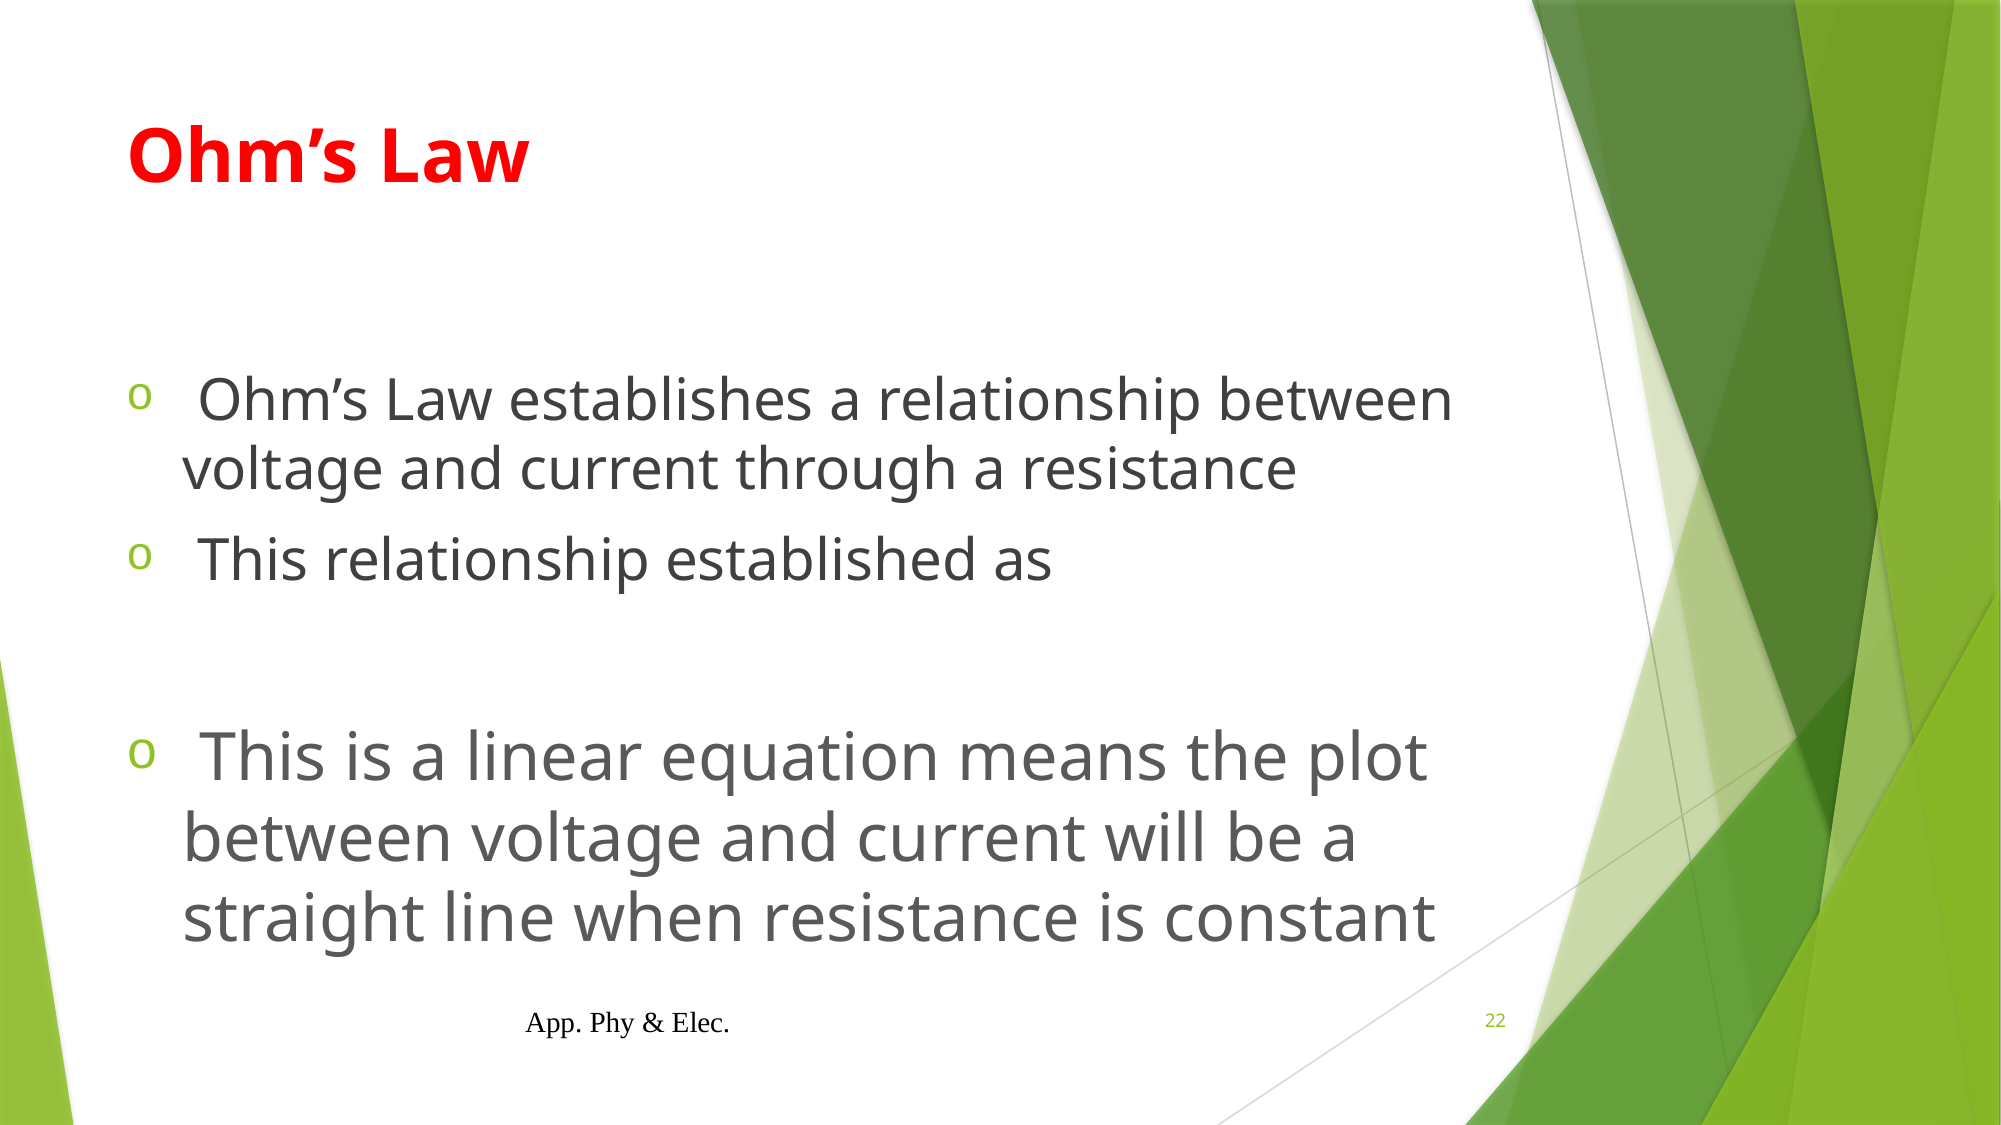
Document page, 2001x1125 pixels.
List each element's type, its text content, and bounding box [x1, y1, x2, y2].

footer App. Phy & Elec. [111, 991, 1145, 1051]
slide_number 22 [1409, 991, 1522, 1051]
title Ohm’s Law [111, 99, 1522, 317]
